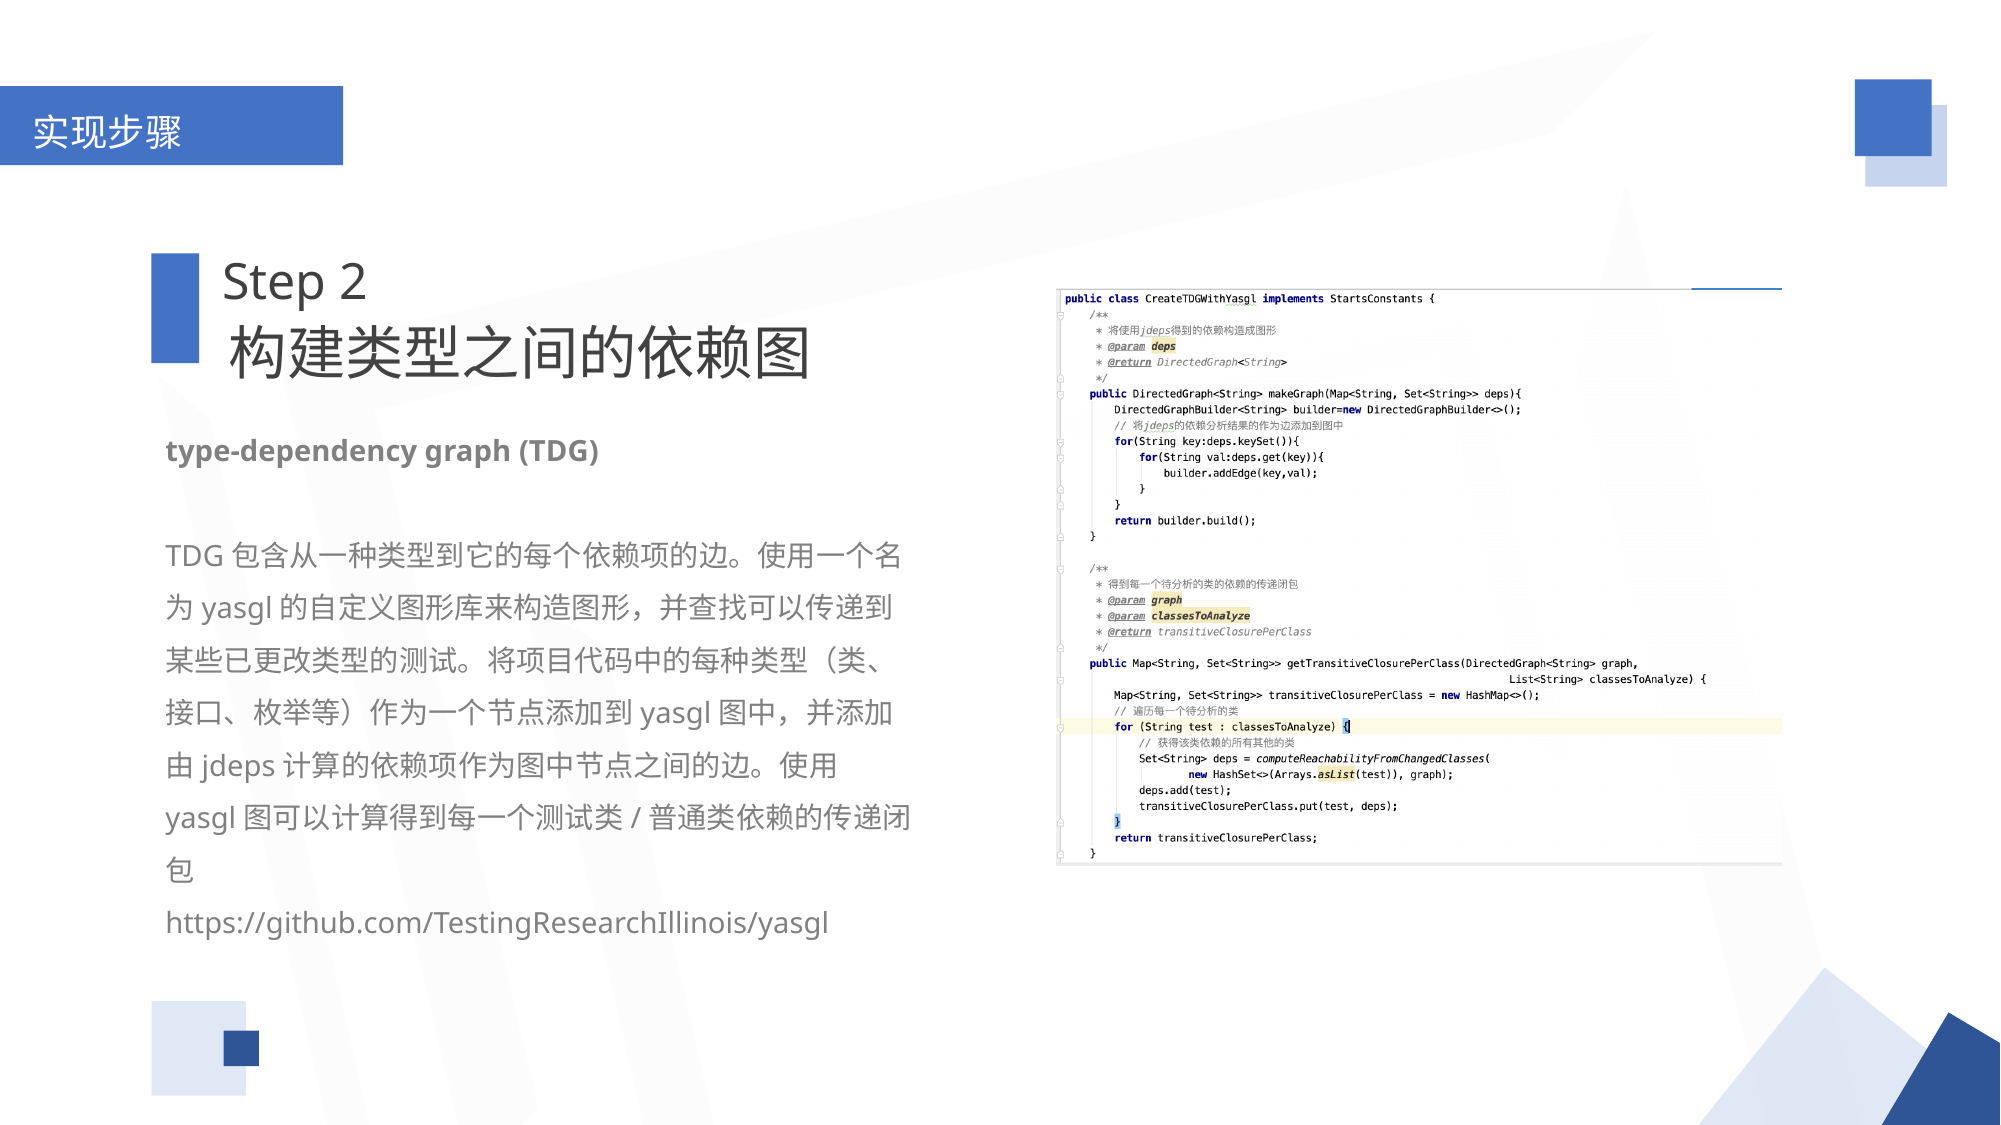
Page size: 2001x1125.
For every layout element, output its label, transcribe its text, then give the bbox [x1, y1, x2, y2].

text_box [151, 79, 2000, 1125]
picture [1056, 288, 1782, 866]
text_box 实现步骤 [18, 101, 151, 166]
text_box [0, 86, 151, 166]
